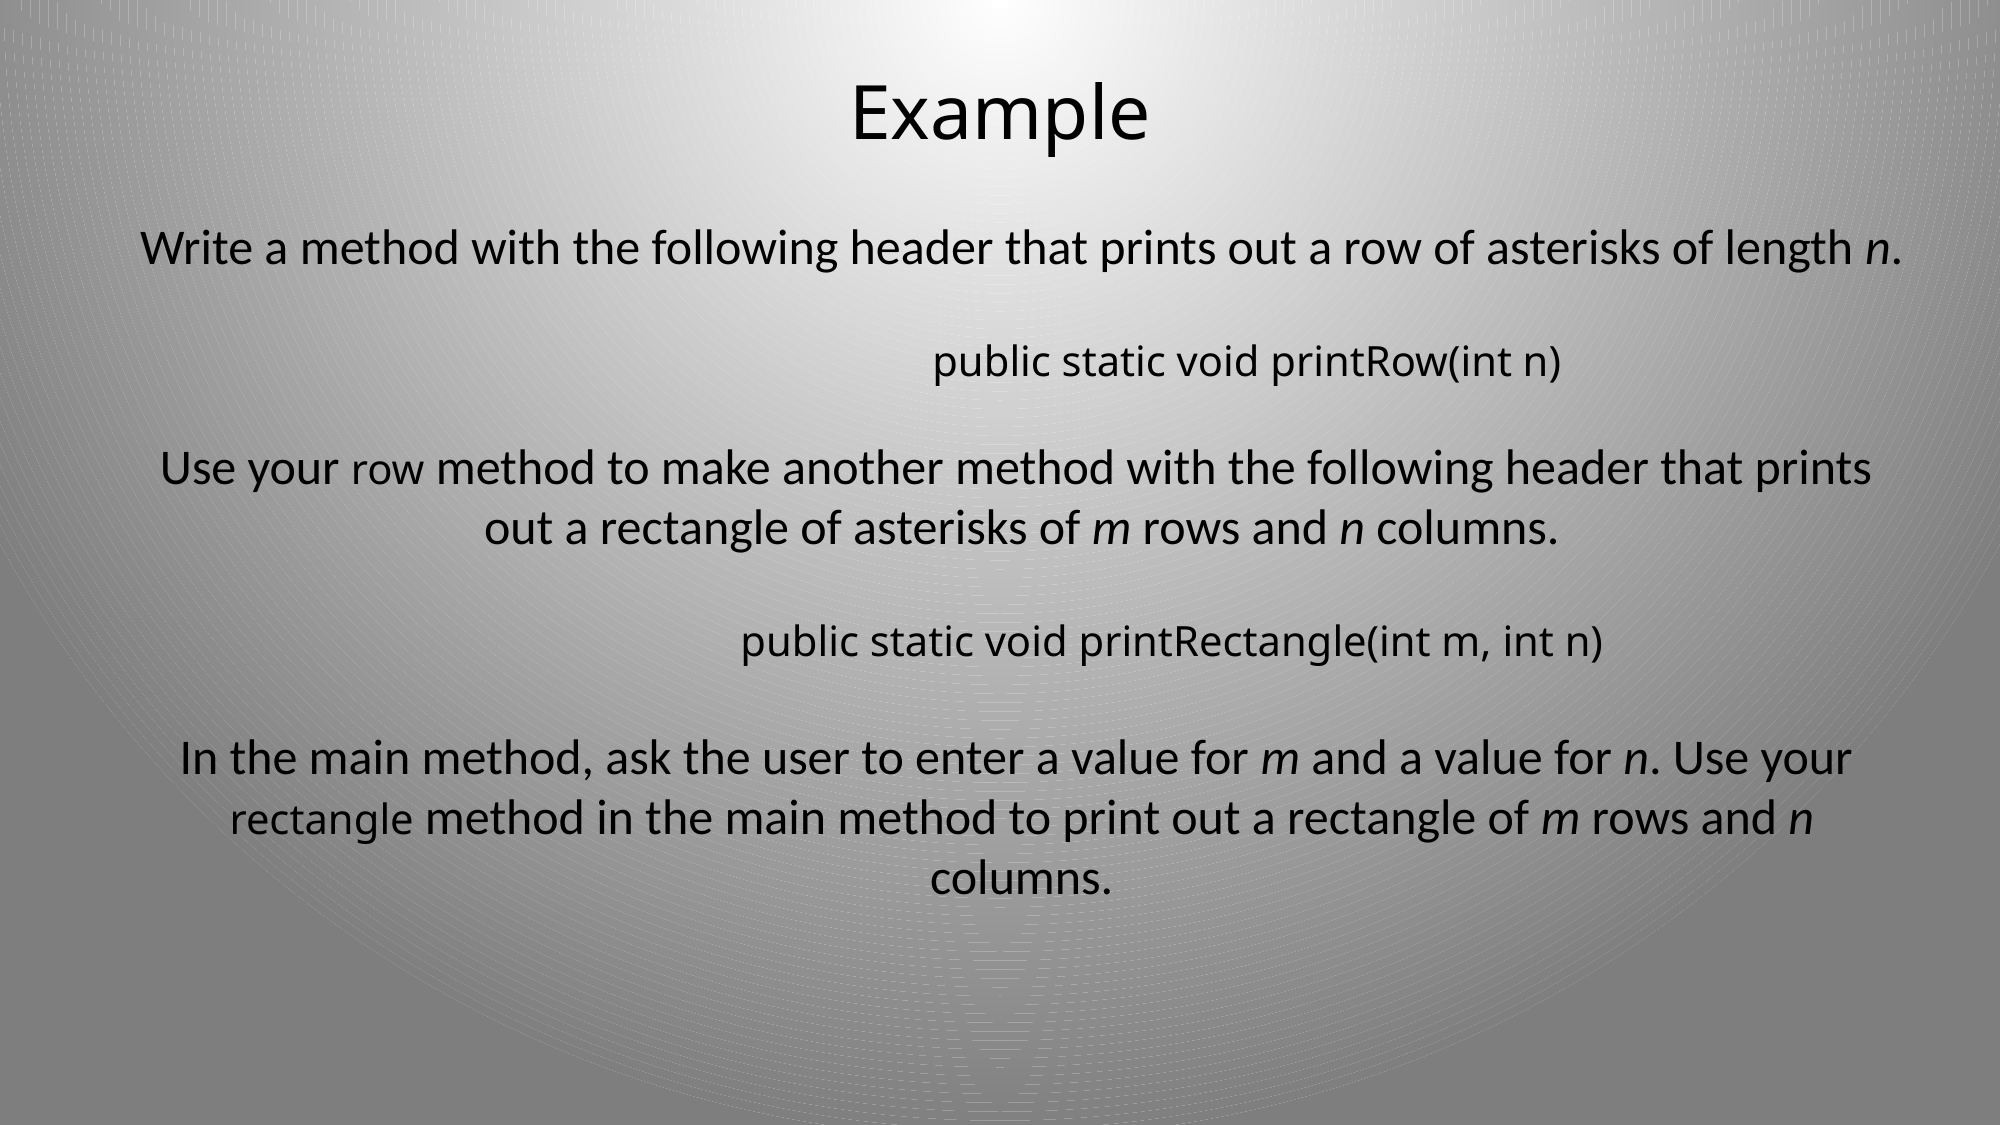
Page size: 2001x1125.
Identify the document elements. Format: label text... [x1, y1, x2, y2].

text_box Write a method with the following header that prints out a row of asterisks of length n. public static void printRow(int n) Use your row method to make another method with the following header that prints out a rectangle of asterisks of m rows and n columns. public static void printRectangle(int m, int n) In the main method, ask the user to enter a value for m and a value for n. Use your rectangle method in the main method to print out a rectangle of m rows and n columns. [125, 206, 1919, 912]
title Example [99, 45, 1900, 175]
